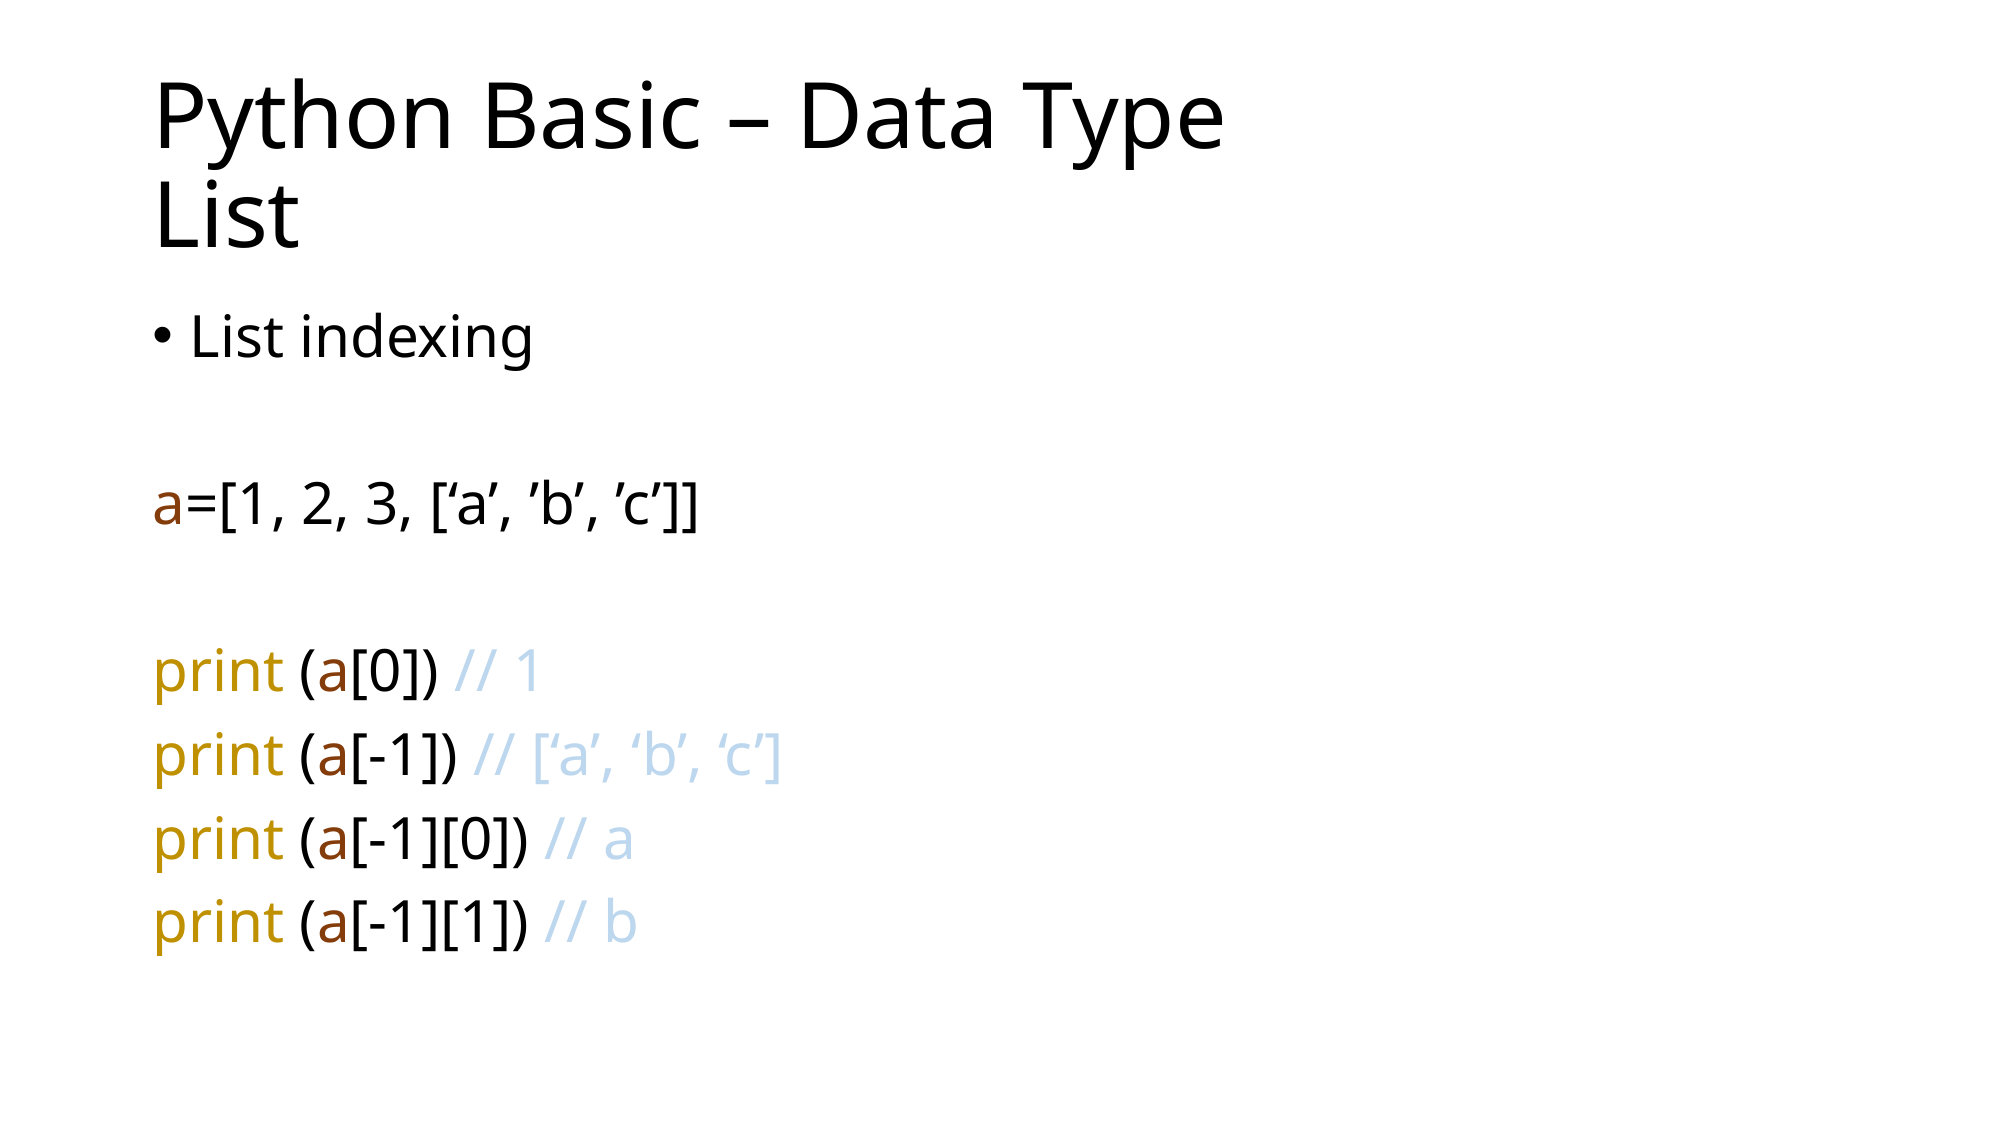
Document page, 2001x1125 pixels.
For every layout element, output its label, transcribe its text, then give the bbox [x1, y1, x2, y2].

list List indexing a=[1, 2, 3, [‘a’, ’b’, ’c’]] print (a[0]) // 1 print (a[-1]) // [‘a’, ‘b’, ‘c’] print (a[-1][0]) // a print (a[-1][1]) // b [137, 299, 1863, 1014]
title Python Basic – Data Type List [137, 59, 1863, 278]
